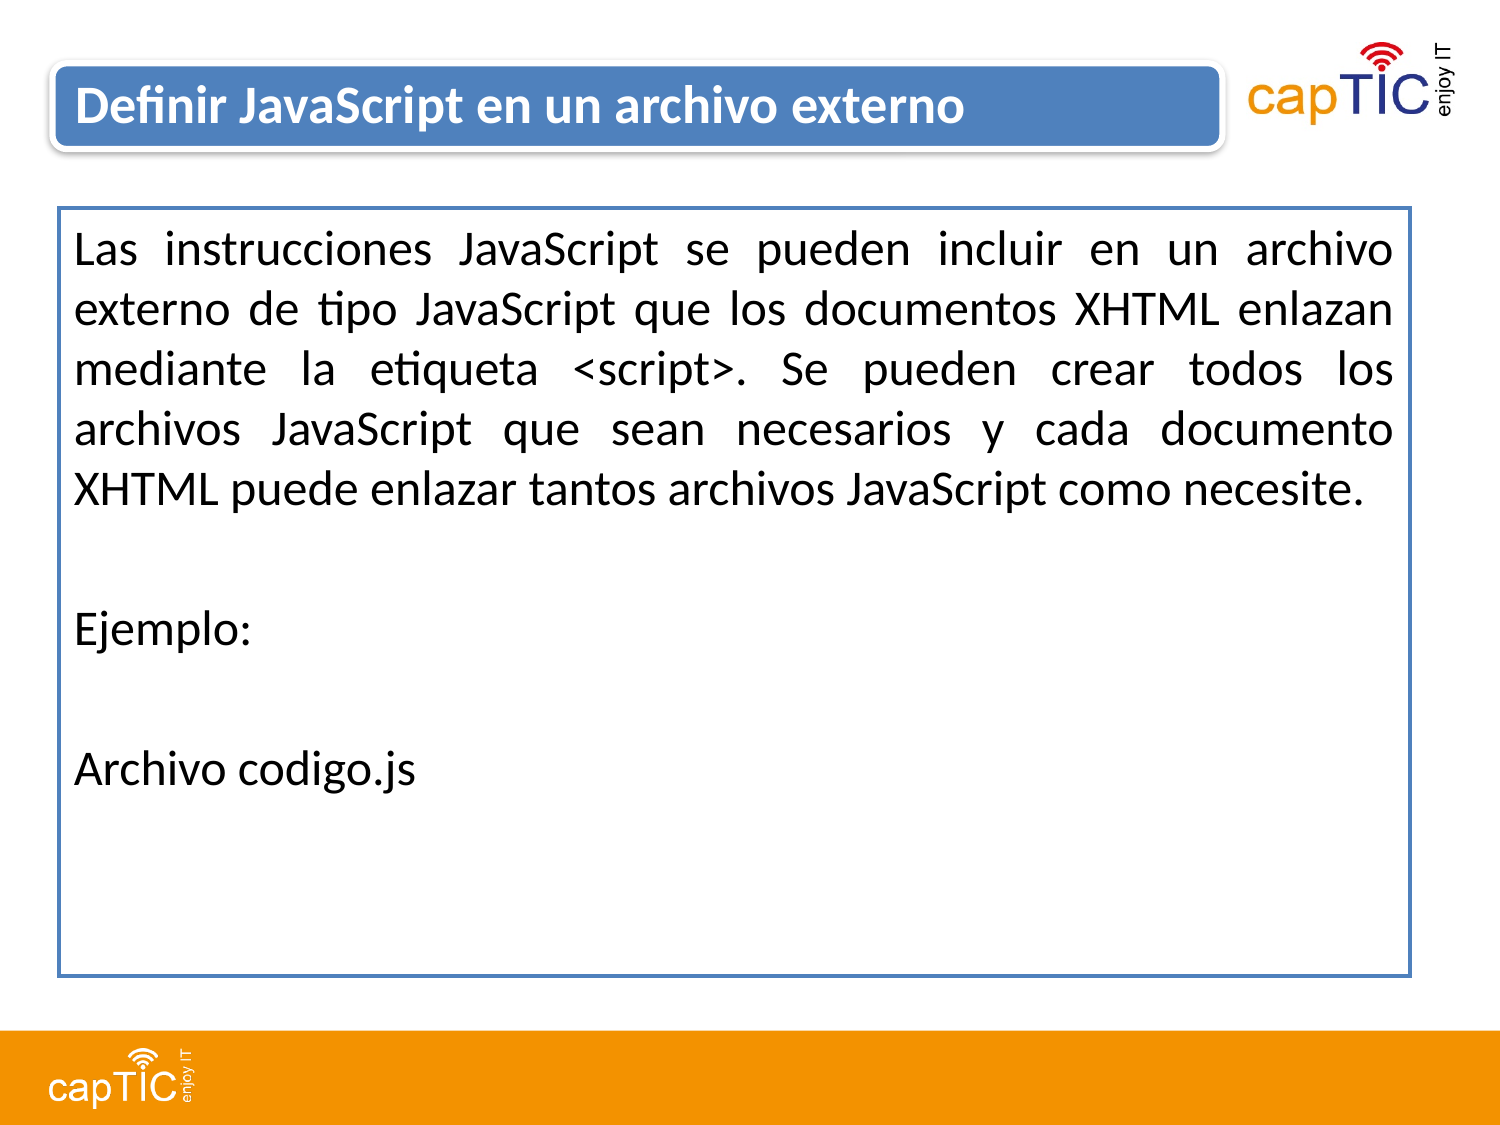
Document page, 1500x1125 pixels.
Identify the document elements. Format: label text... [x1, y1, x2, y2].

picture [1246, 42, 1457, 132]
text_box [52, 62, 1223, 150]
picture [47, 1048, 196, 1114]
list Las instrucciones JavaScript se pueden incluir en un archivo externo de tipo JavaScript que los documentos XHTML enlazan mediante la etiqueta <script>. Se pueden crear todos los archivos JavaScript que sean necesarios y cada documento XHTML puede enlazar tantos archivos JavaScript como necesite. Ejemplo: Archivo codigo.js [57, 206, 1412, 978]
